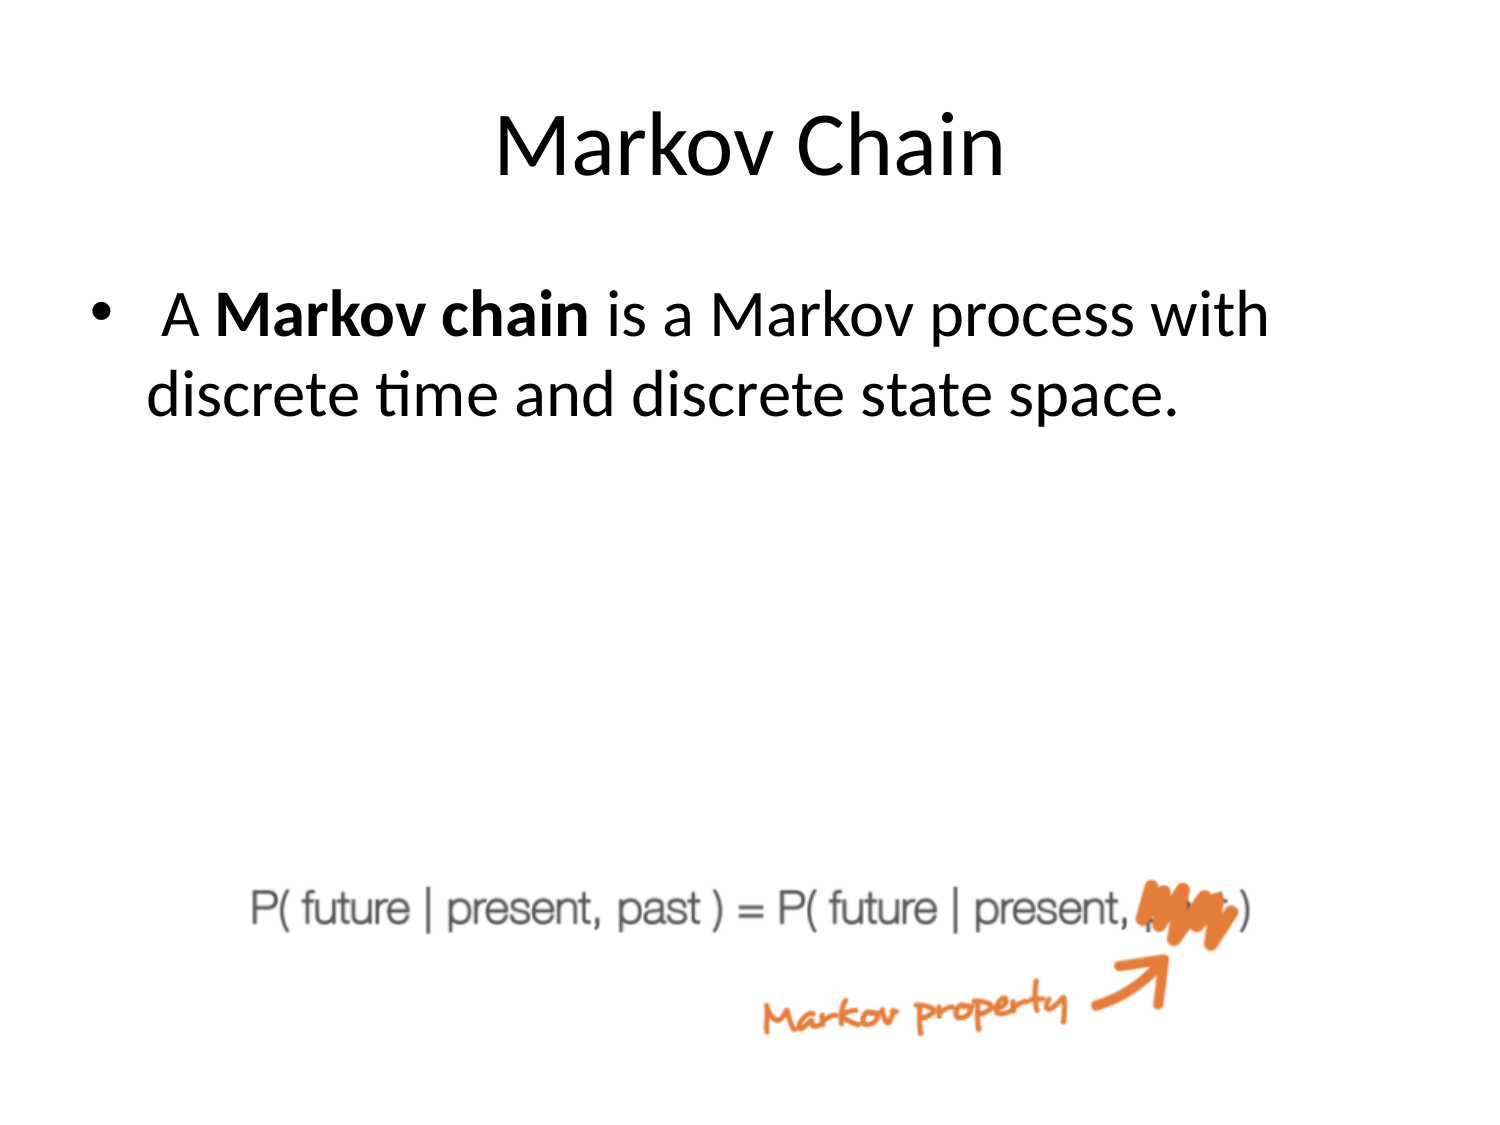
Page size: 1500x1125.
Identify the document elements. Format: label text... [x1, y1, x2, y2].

picture [187, 812, 1383, 1066]
text_box A Markov chain is a Markov process with discrete time and discrete state space. [75, 262, 1425, 1005]
text_box Markov Chain [75, 45, 1425, 233]
